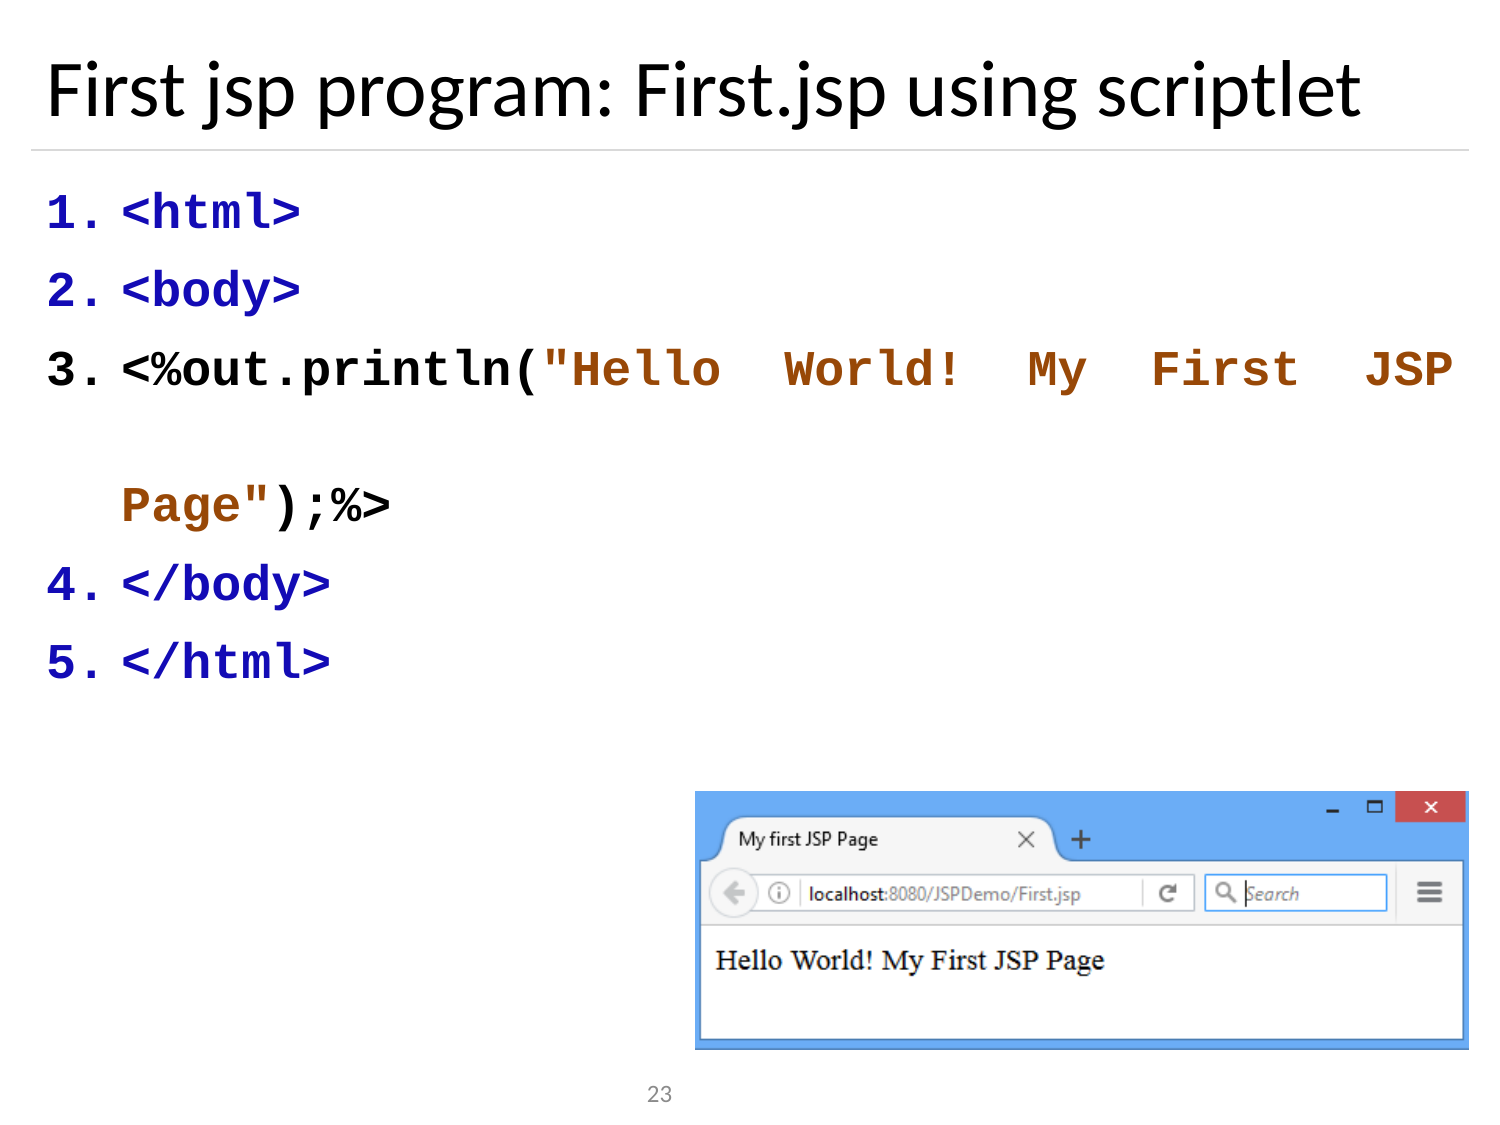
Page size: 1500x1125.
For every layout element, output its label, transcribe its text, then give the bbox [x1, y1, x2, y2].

slide_number 23 [587, 1062, 688, 1123]
list <html> <body> <%out.println("Hello World! My First JSP Page");%> </body> </html> [31, 162, 1469, 1038]
picture [695, 791, 1469, 1051]
title First jsp program: First.jsp using scriptlet [31, 17, 1469, 150]
